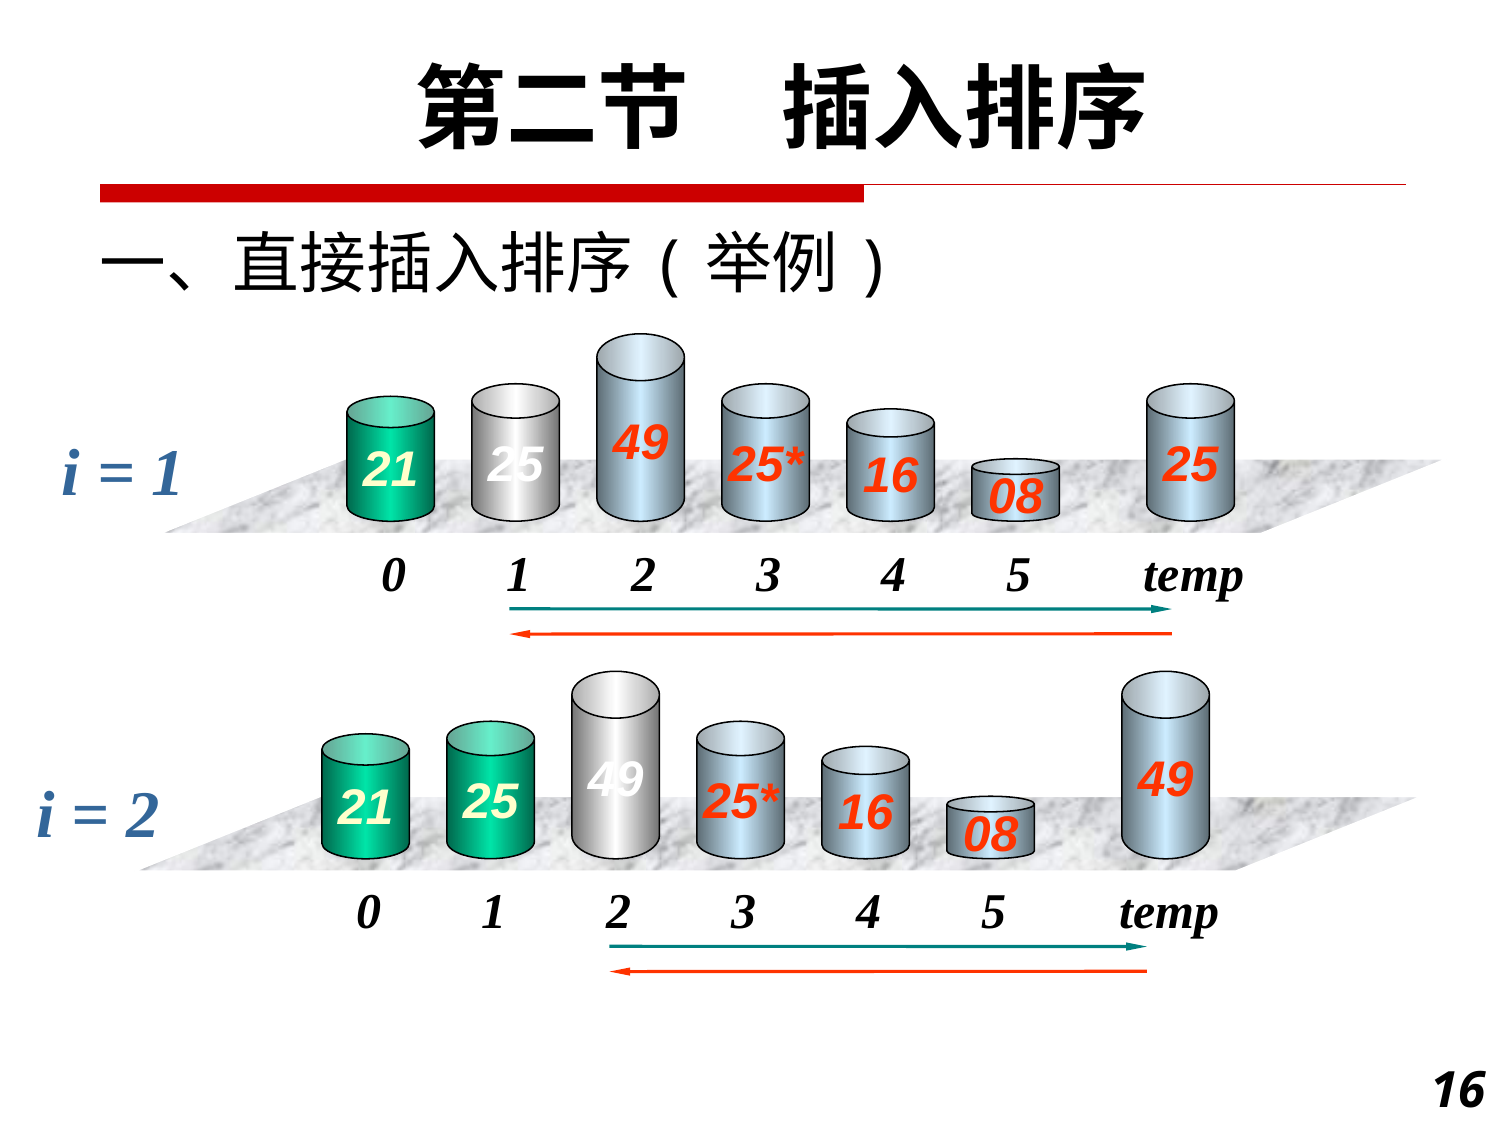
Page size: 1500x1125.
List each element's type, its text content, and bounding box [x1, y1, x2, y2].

text_box 16 [1400, 1049, 1500, 1125]
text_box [46, 333, 1448, 634]
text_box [9, 671, 1423, 972]
title 一、直接插入排序(举例) [84, 196, 1022, 309]
text_box 第二节 插入排序 [87, 42, 1475, 168]
